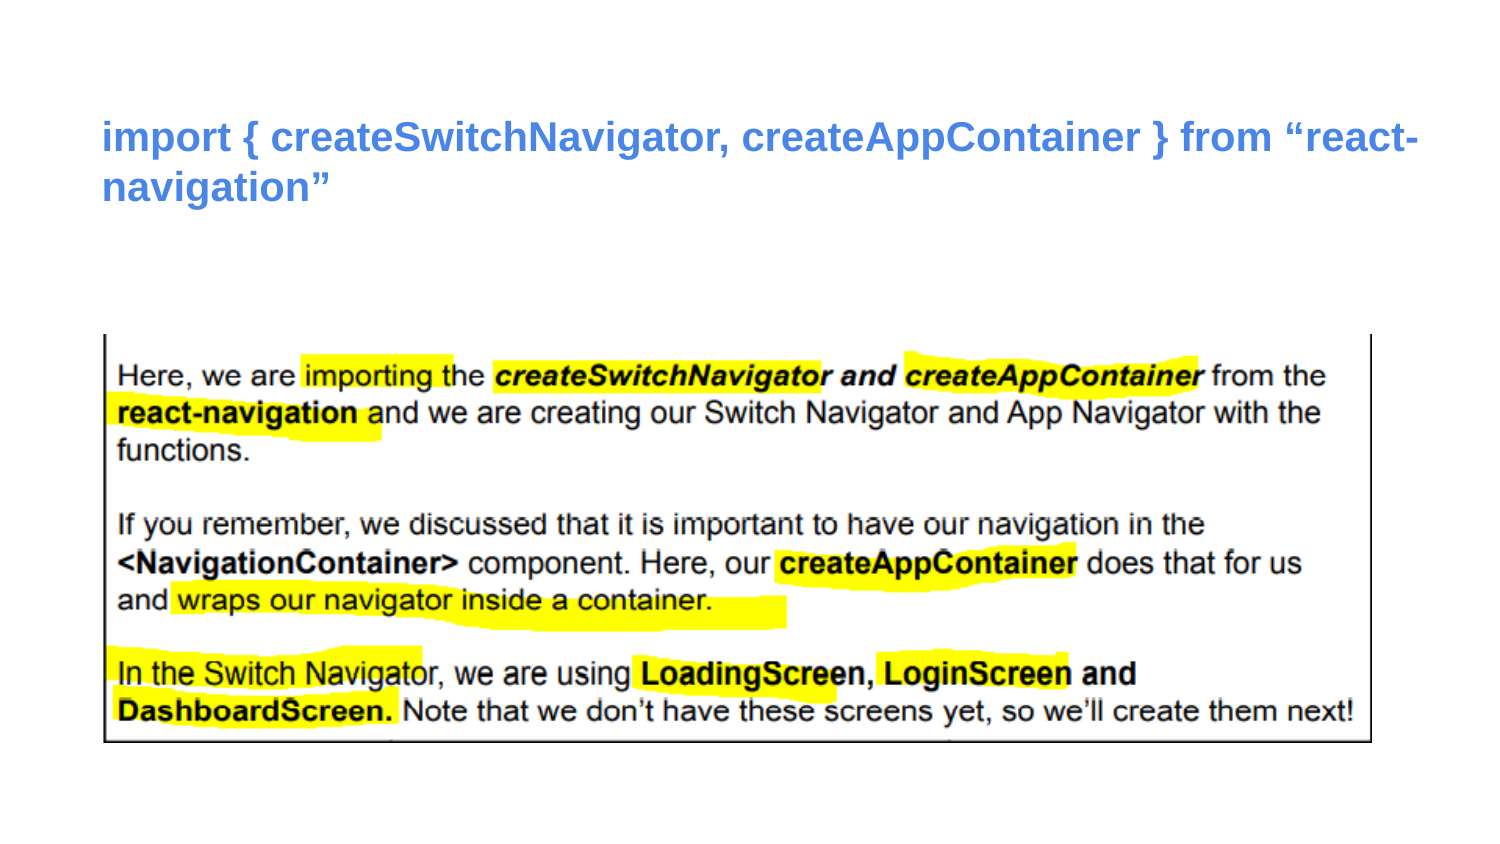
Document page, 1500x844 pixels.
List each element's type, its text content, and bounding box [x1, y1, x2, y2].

picture [99, 334, 1372, 743]
text_box import { createSwitchNavigator, createAppContainer } from “react-navigation” [86, 95, 1448, 226]
